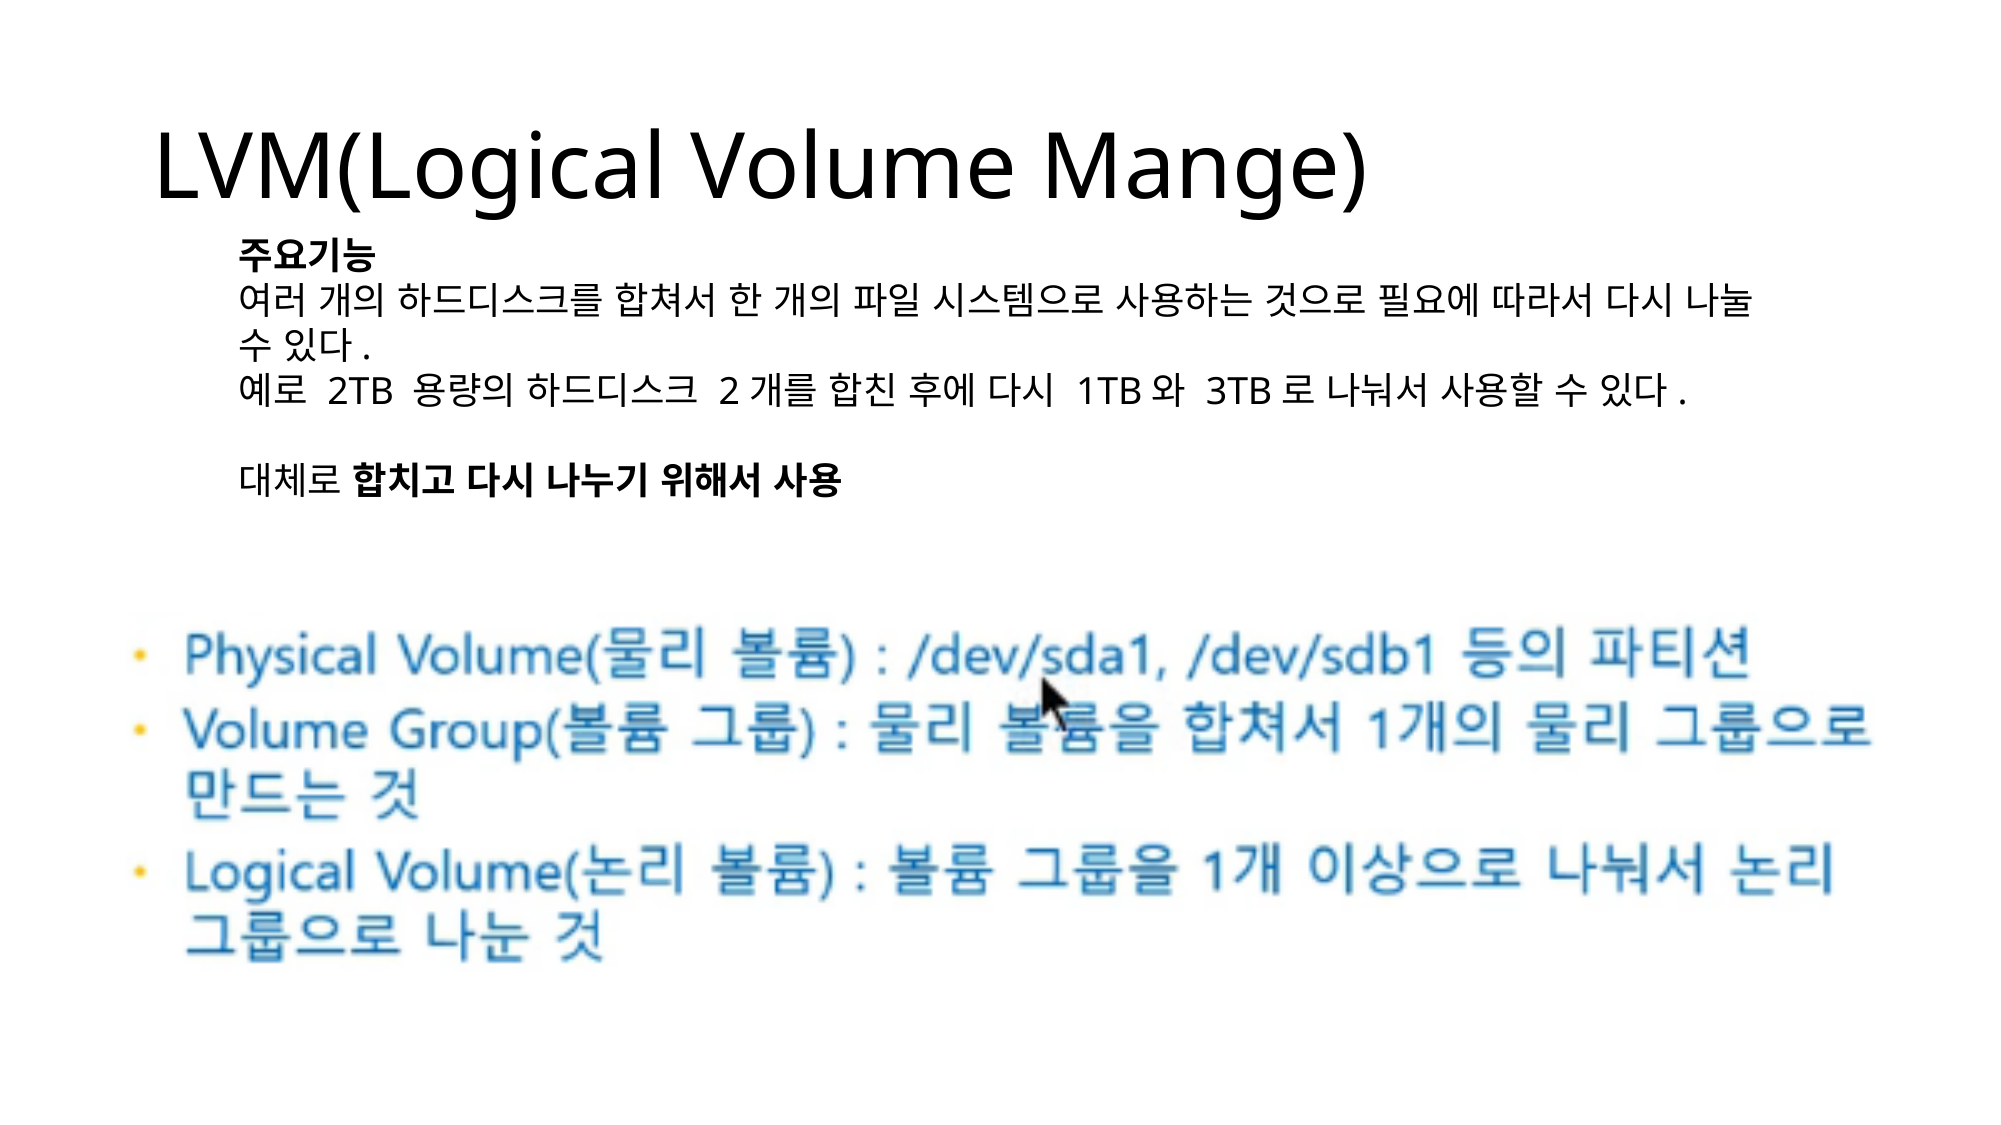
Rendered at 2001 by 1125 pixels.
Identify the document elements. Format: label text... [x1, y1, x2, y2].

title LVM(Logical Volume Mange) [137, 59, 1863, 278]
picture [115, 612, 1885, 977]
text_box 주요기능 여러 개의 하드디스크를 합쳐서 한 개의 파일 시스템으로 사용하는 것으로 필요에 따라서 다시 나눌 수 있다. 예로 2TB 용량의 하드디스크 2개를 합친 후에 다시 1TB와 3TB로 나눠서 사용할 수 있다. 대체로 합치고 다시 나누기 위해서 사용 [223, 224, 1771, 510]
